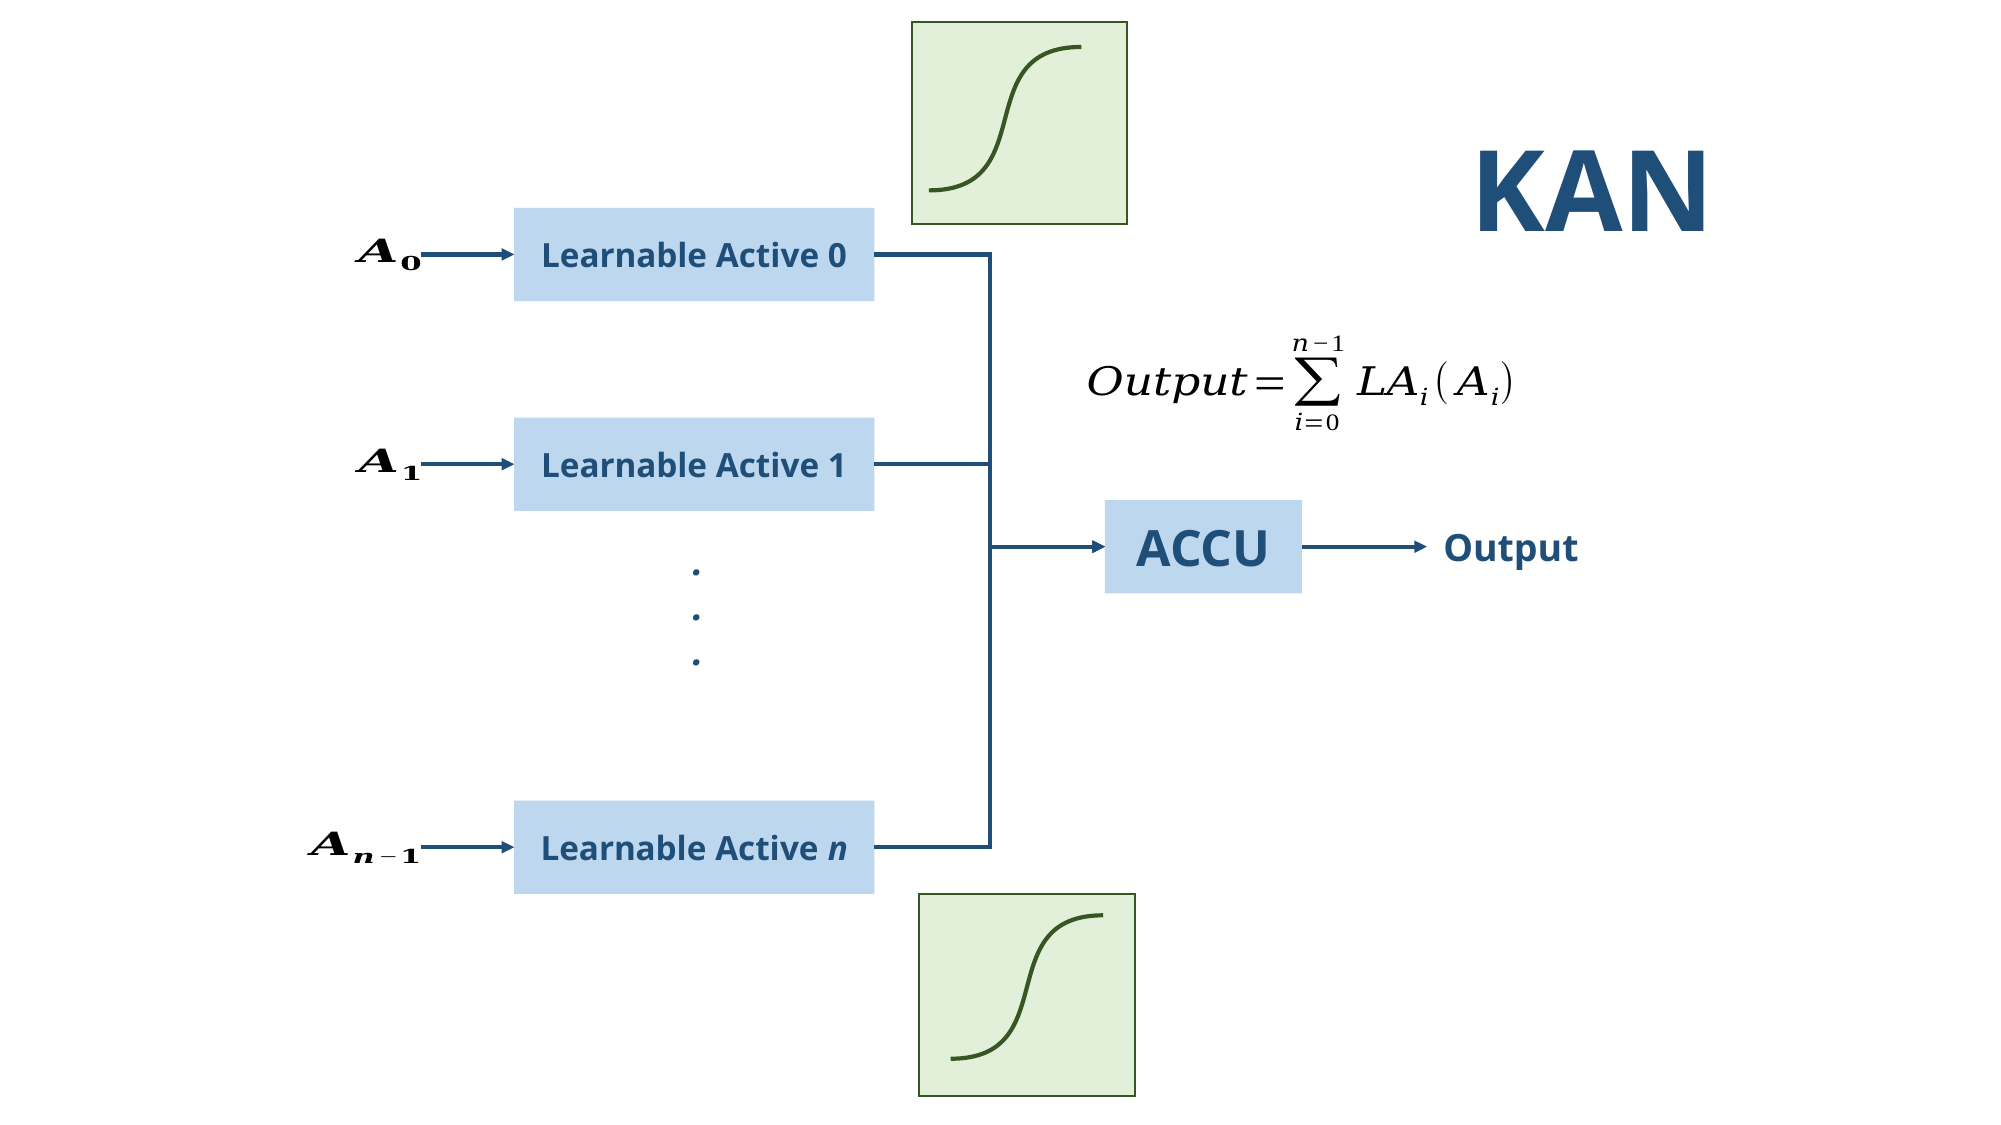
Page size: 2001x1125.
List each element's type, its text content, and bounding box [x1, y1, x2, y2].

text_box [918, 893, 1136, 1097]
text_box Learnable Active 0 [513, 207, 875, 302]
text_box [928, 46, 1082, 191]
text_box Output [1426, 499, 1596, 594]
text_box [874, 464, 1105, 546]
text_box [950, 915, 1104, 1059]
text_box Learnable Active n [513, 800, 875, 895]
text_box KAN [1404, 112, 1781, 262]
text_box . . . [517, 527, 874, 684]
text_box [874, 546, 1105, 848]
text_box Learnable Active 1 [513, 416, 874, 512]
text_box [874, 254, 1105, 464]
text_box [911, 21, 1128, 225]
text_box ACCU [1105, 499, 1303, 594]
